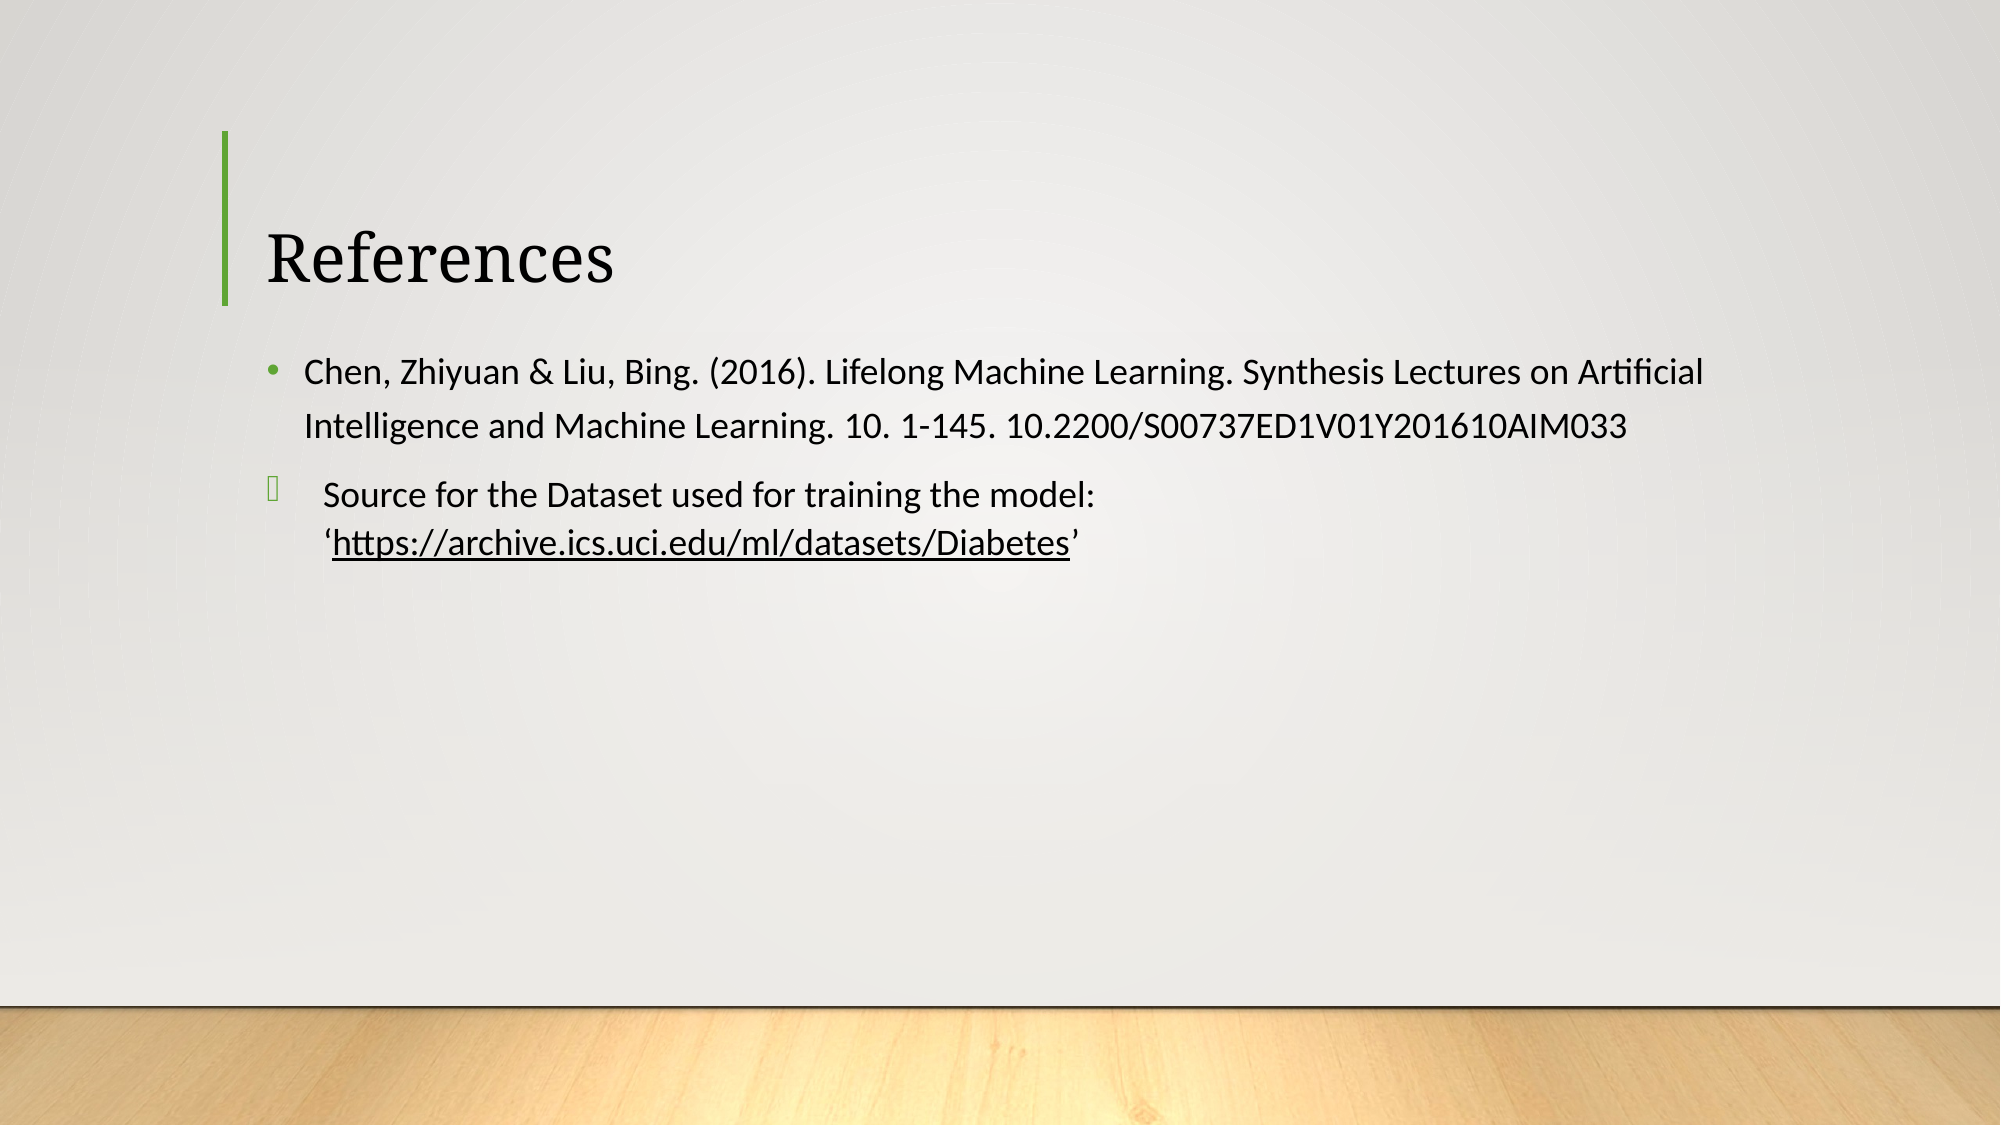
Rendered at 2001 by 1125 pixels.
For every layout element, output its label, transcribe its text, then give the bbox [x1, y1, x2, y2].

list Chen, Zhiyuan & Liu, Bing. (2016). Lifelong Machine Learning. Synthesis Lectures on Artificial Intelligence and Machine Learning. 10. 1-145. 10.2200/S00737ED1V01Y201610AIM033 Source for the Dataset used for training the model: ‘https://archive.ics.uci.edu/ml/datasets/Diabetes’ [251, 330, 1814, 897]
title References [251, 131, 1814, 305]
picture [0, 1006, 2000, 1125]
